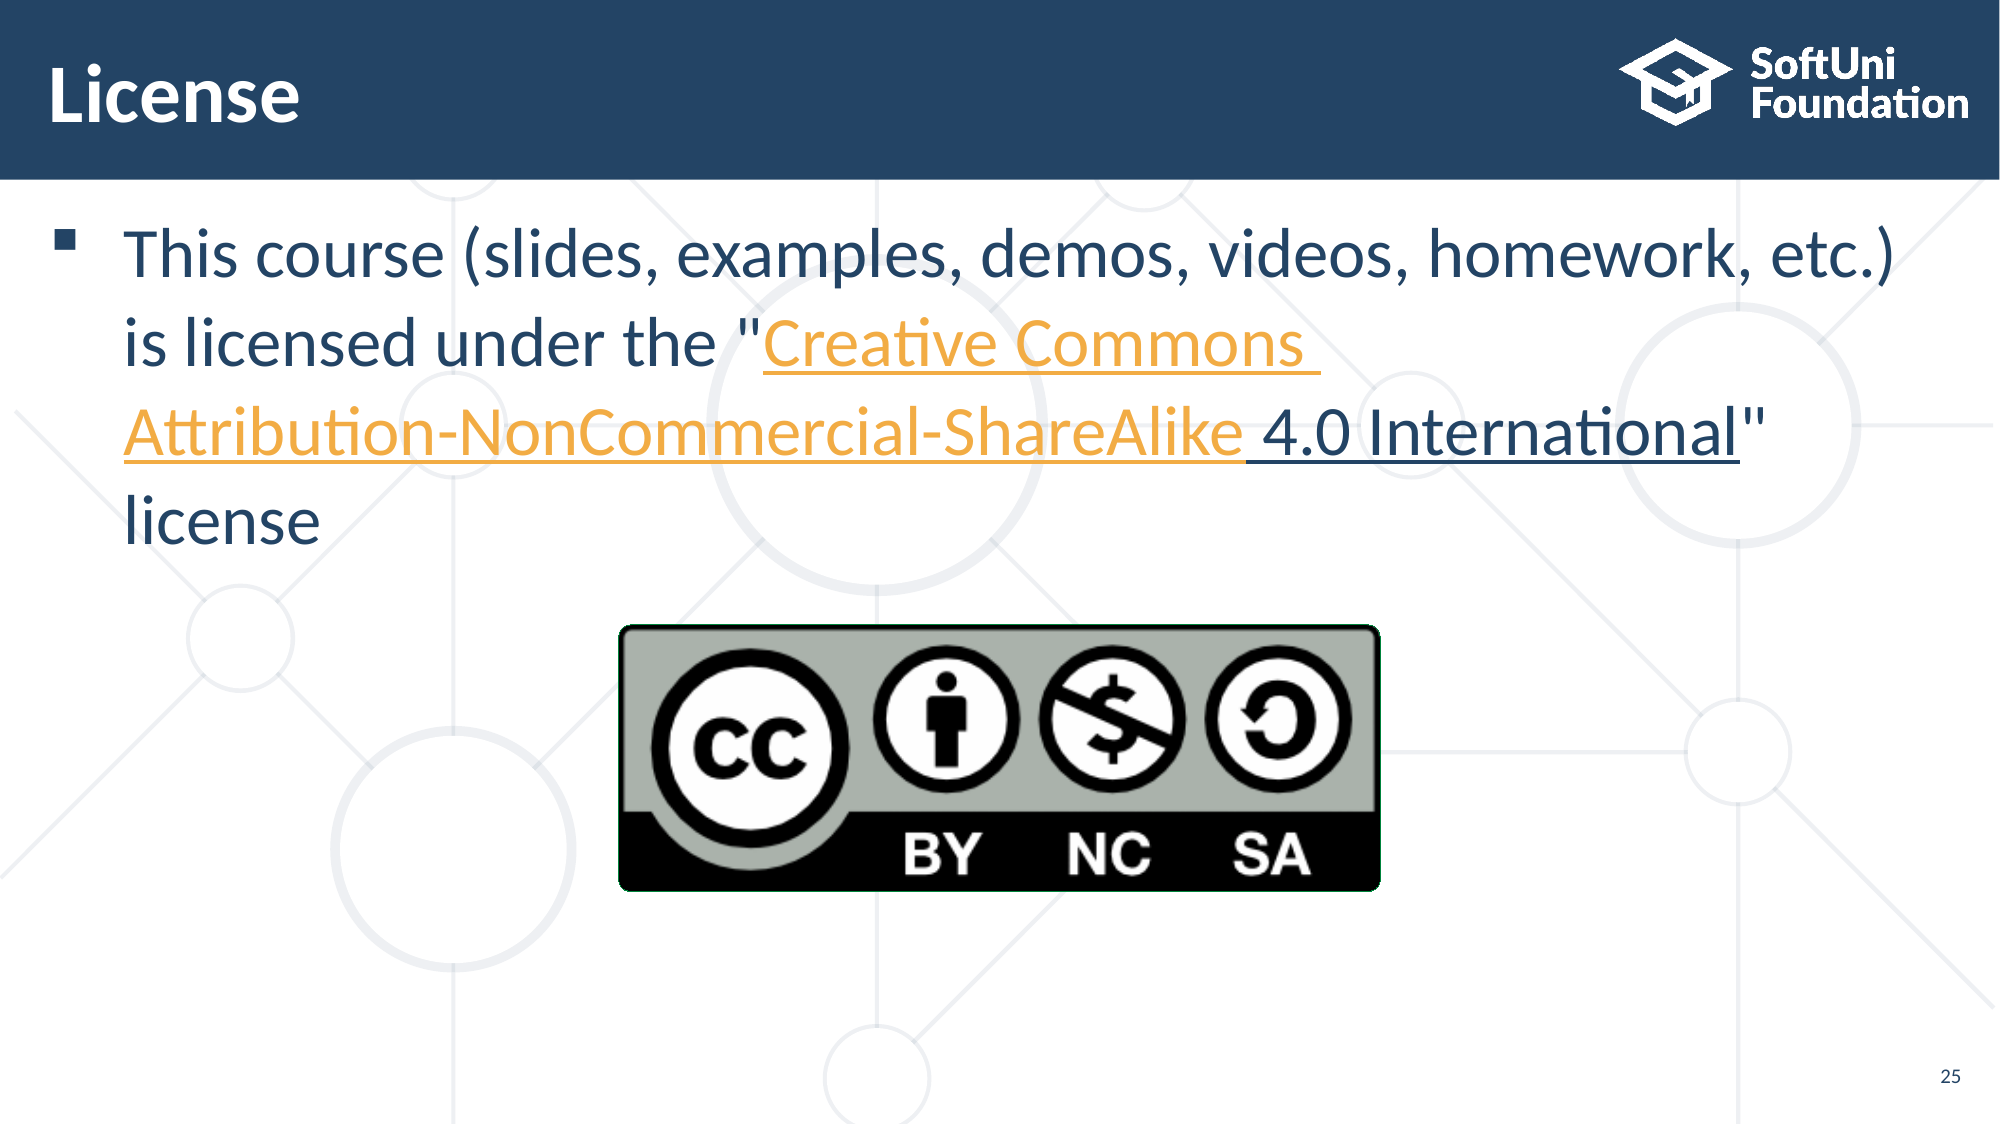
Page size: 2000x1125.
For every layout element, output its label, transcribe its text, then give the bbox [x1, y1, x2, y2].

list This course (slides, examples, demos, videos, homework, etc.) is licensed under the "Creative Commons Attribution-NonCommercial-ShareAlike 4.0 International" license [31, 196, 1970, 1050]
picture [1618, 38, 1968, 126]
title License [31, 16, 1591, 162]
slide_number 25 [1896, 1049, 1968, 1101]
picture [618, 624, 1381, 892]
